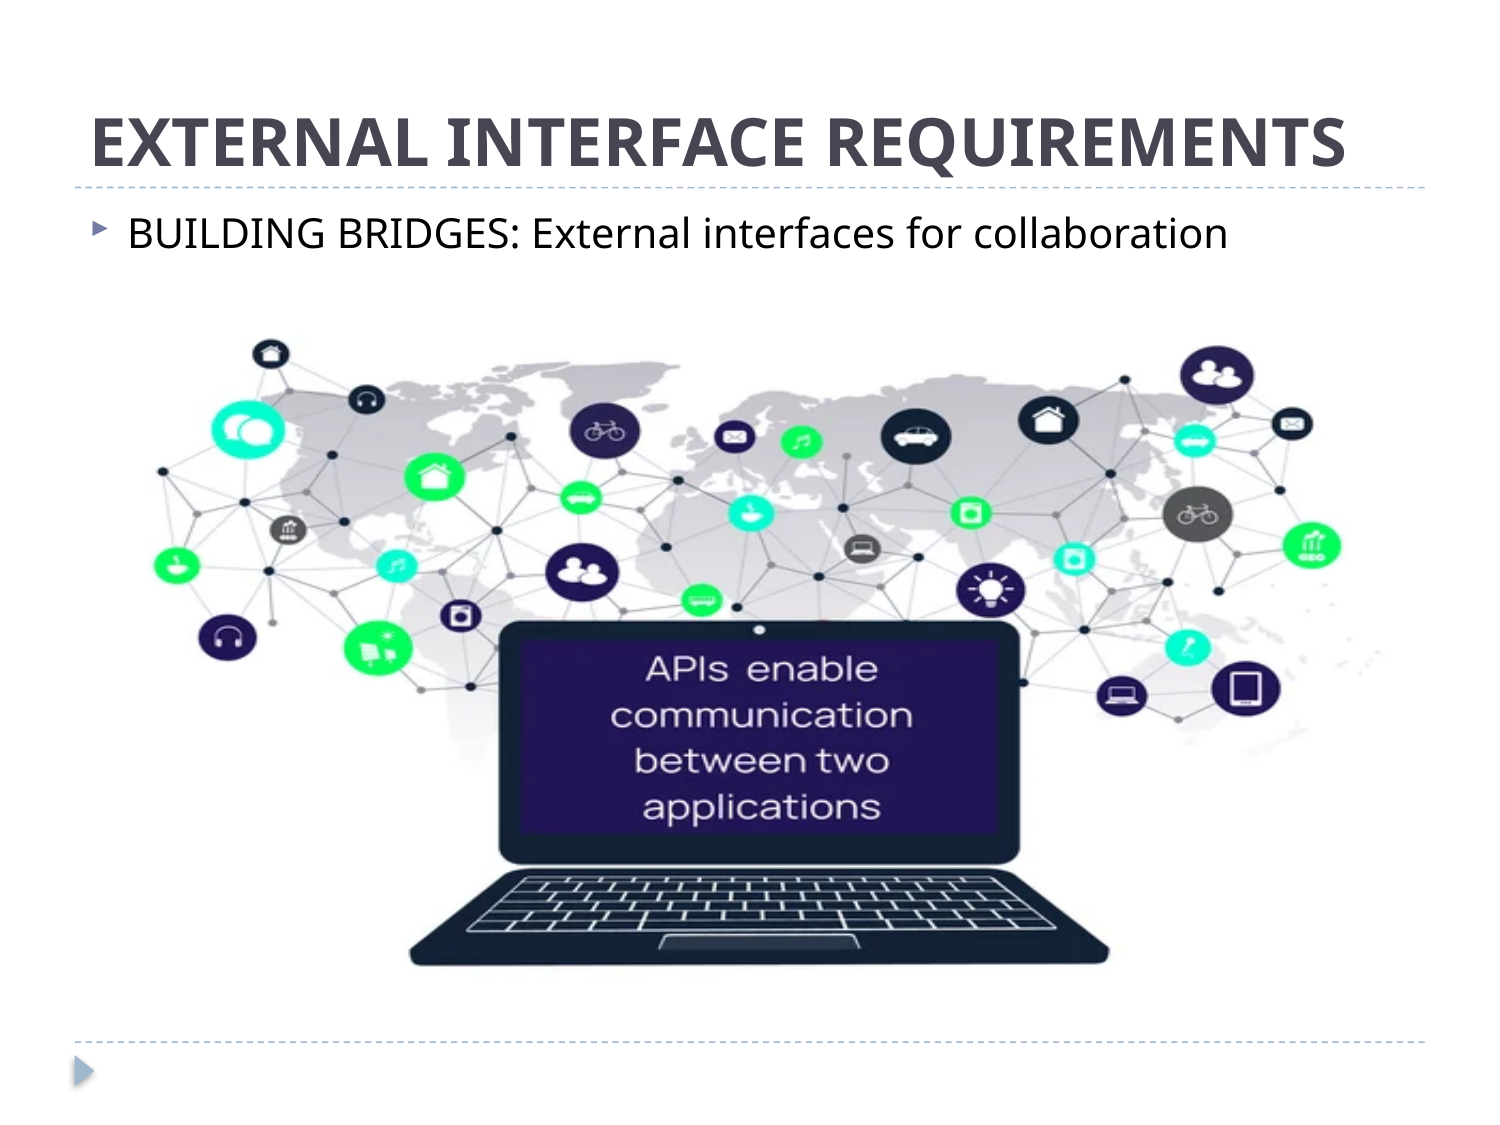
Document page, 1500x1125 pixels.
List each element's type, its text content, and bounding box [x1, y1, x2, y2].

title EXTERNAL INTERFACE REQUIREMENTS [75, 24, 1425, 188]
list BUILDING BRIDGES: External interfaces for collaboration [75, 200, 1425, 298]
picture [114, 309, 1397, 992]
